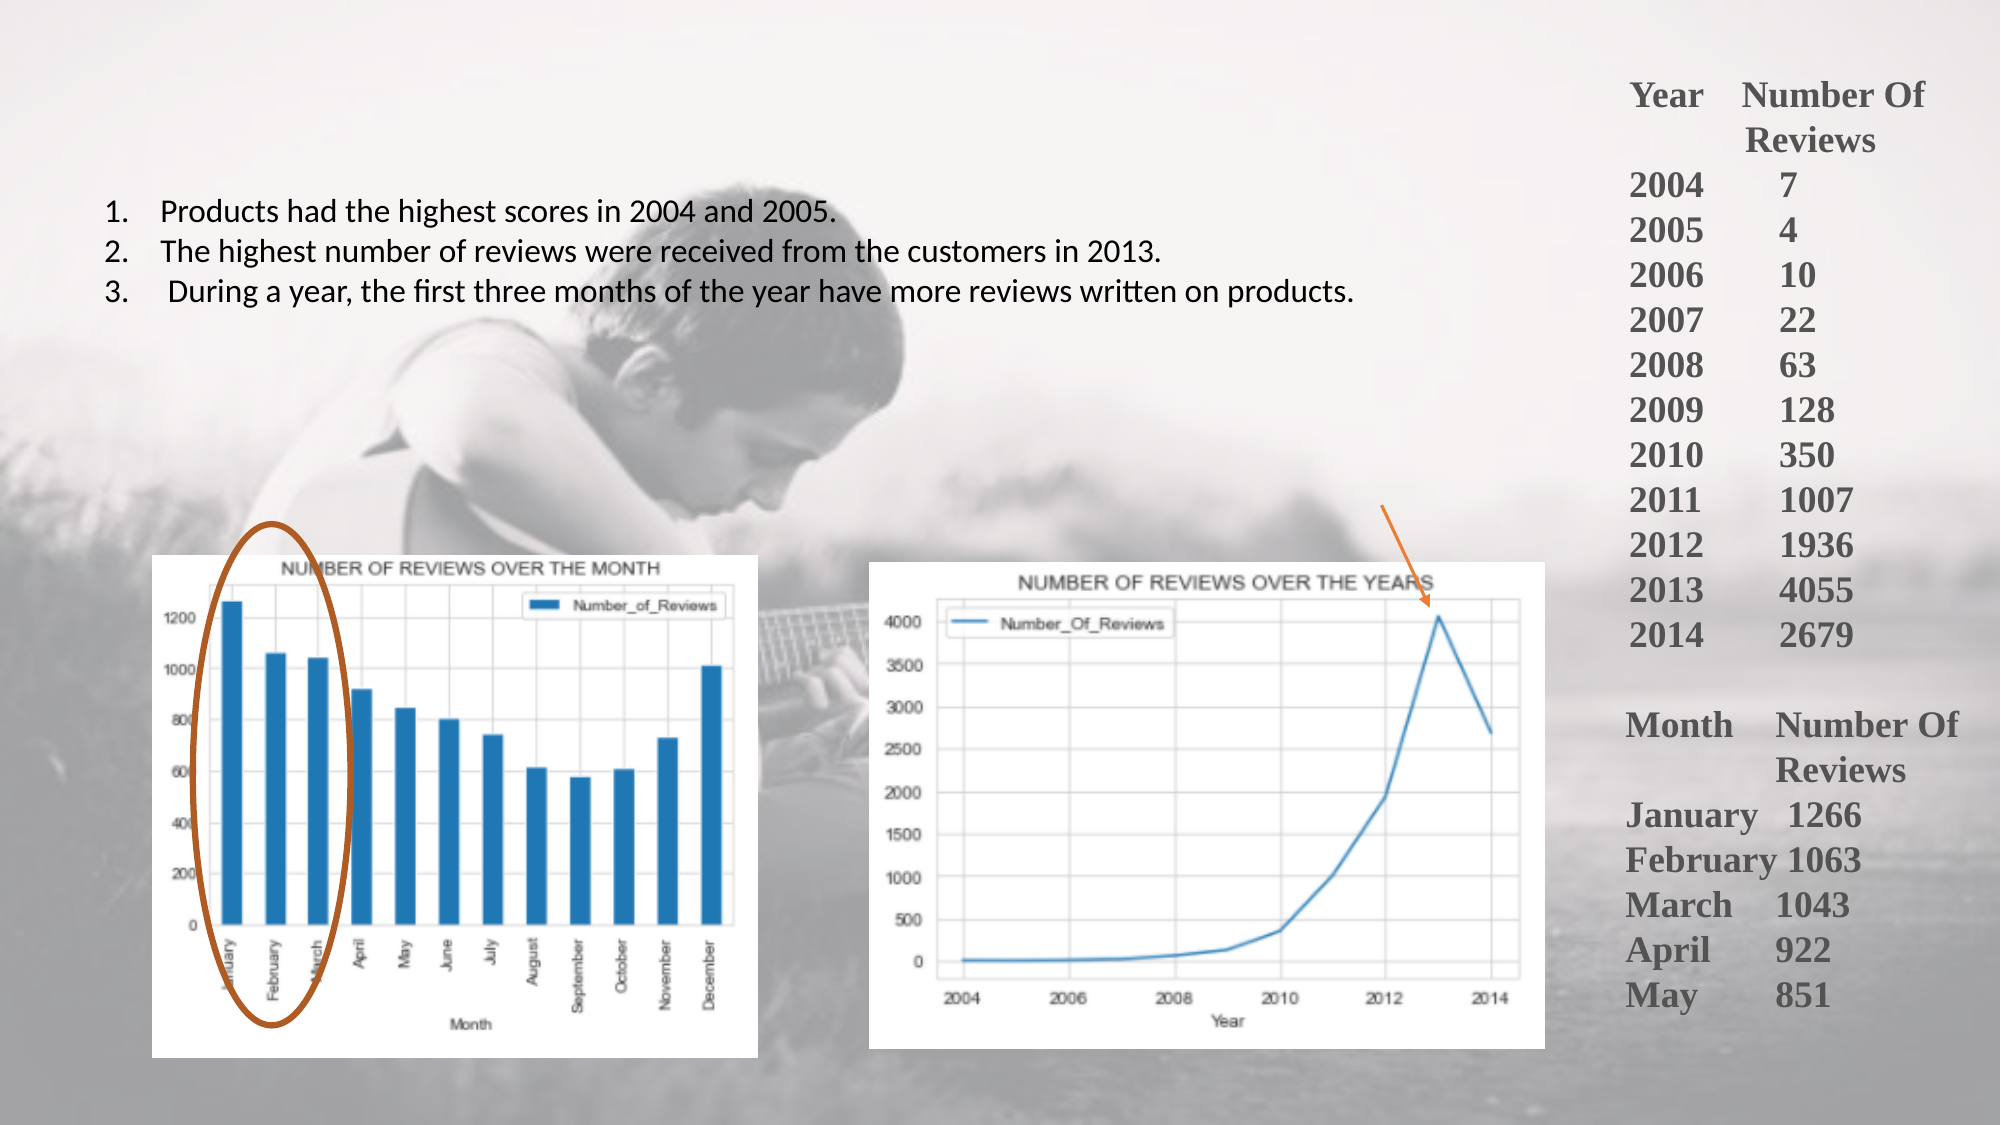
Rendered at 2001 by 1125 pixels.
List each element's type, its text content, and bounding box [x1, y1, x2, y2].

picture [152, 555, 758, 1058]
picture [869, 562, 1545, 1049]
text_box [232, 523, 311, 555]
text_box Month Number Of Reviews January 1266 February 1063 March 1043 April 922 May 851 [1610, 692, 2000, 1022]
text_box Products had the highest scores in 2004 and 2005. The highest number of reviews were received from the customers in 2013. During a year, the first three months of the year have more reviews written on products. [89, 182, 1382, 317]
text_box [1381, 505, 1430, 608]
text_box Year Number Of Reviews 2004 7 2005 4 2006 10 2007 22 2008 63 2009 128 2010 350 2011 1007 2012 1936 2013 4055 2014 2679 [1464, 17, 1949, 663]
